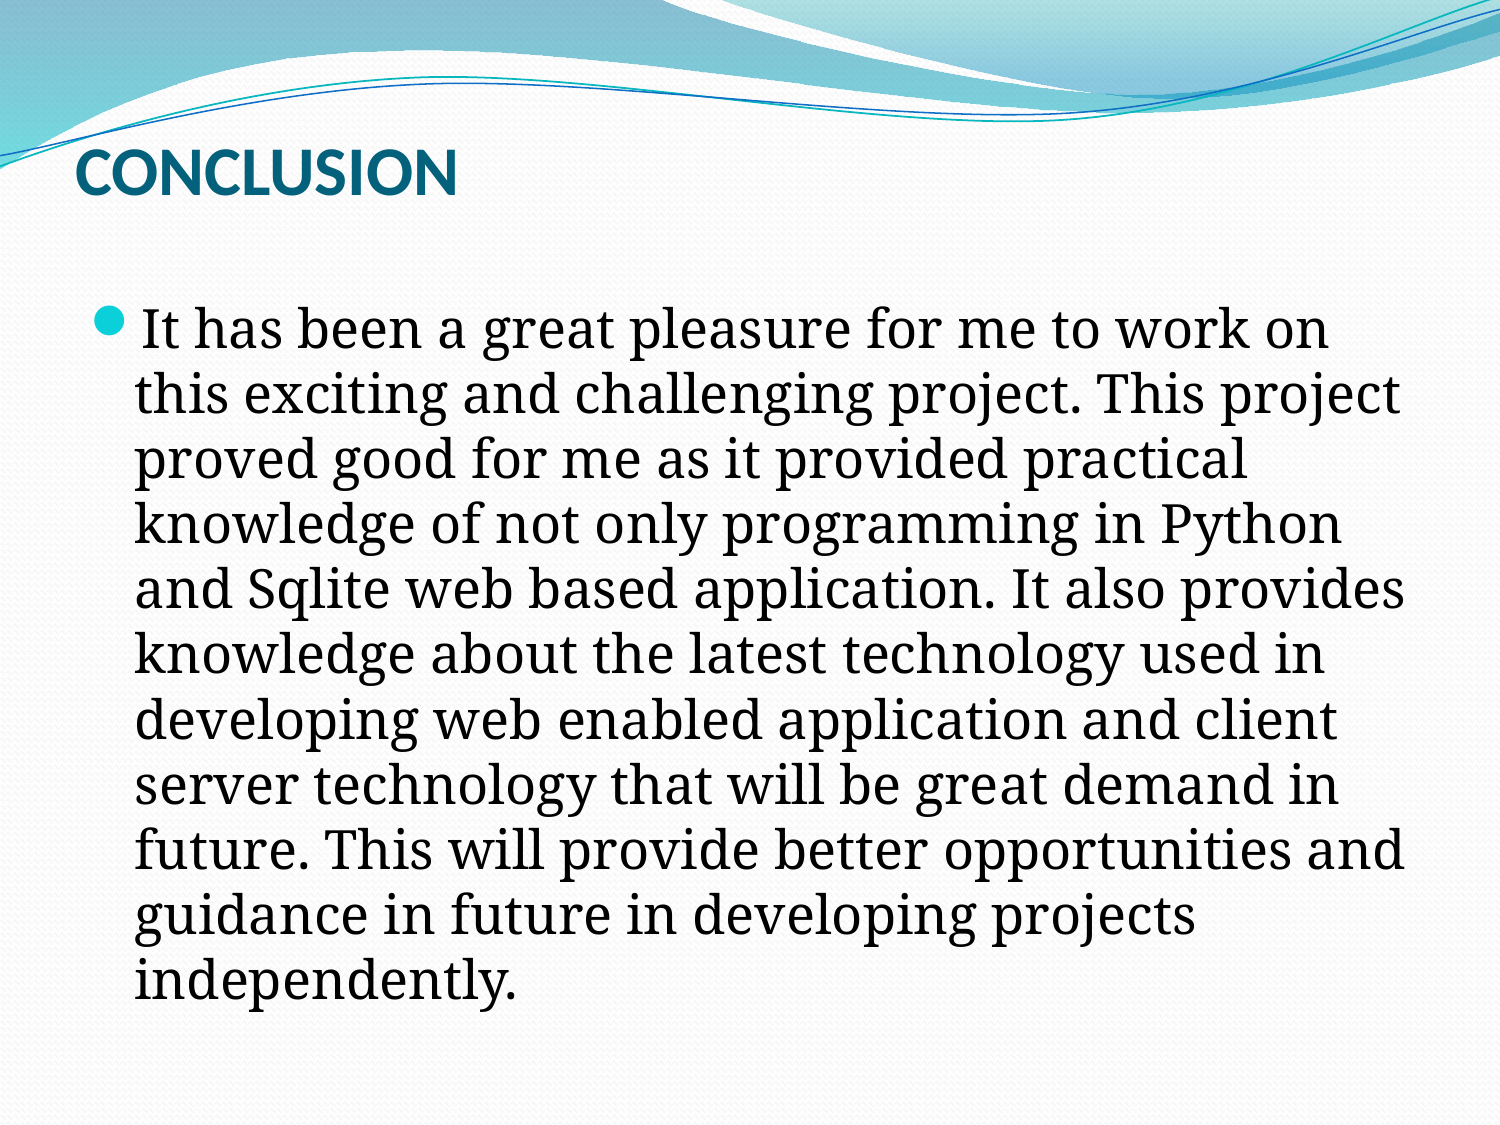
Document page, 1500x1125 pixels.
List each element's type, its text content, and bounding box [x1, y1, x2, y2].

title CONCLUSION [74, 115, 1426, 210]
list It has been a great pleasure for me to work on this exciting and challenging project. This project proved good for me as it provided practical knowledge of not only programming in Python and Sqlite web based application. It also provides knowledge about the latest technology used in developing web enabled application and client server technology that will be great demand in future. This will provide better opportunities and guidance in future in developing projects independently. [74, 210, 1426, 1038]
